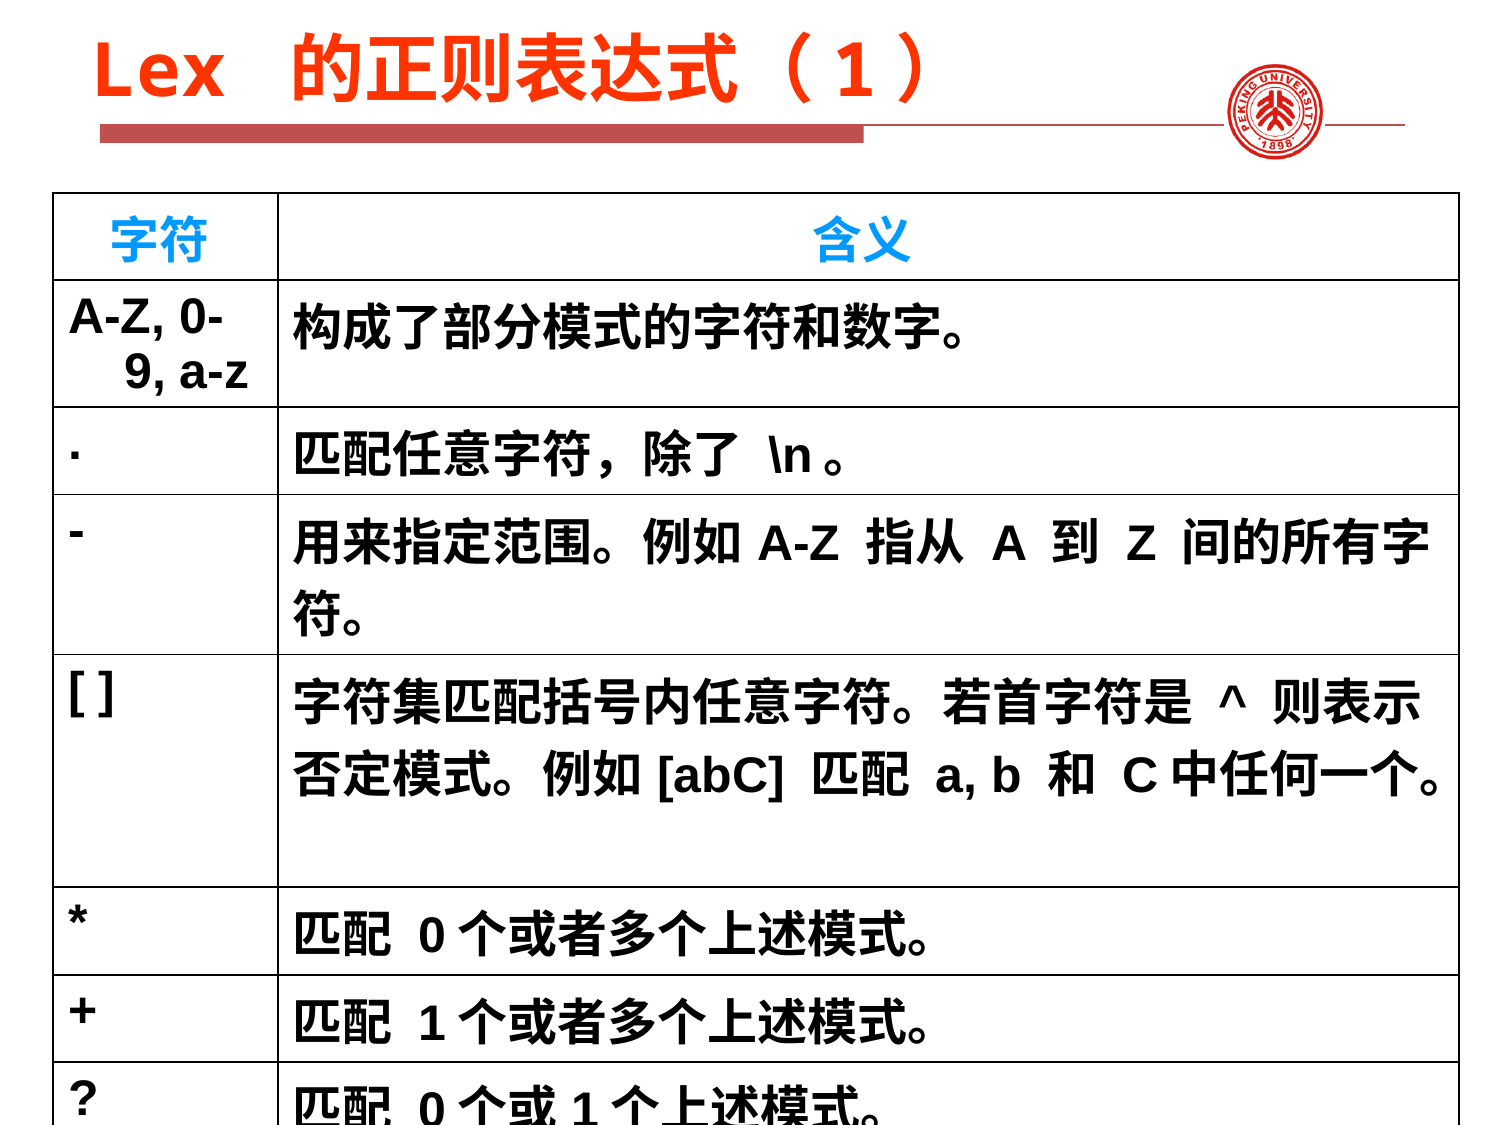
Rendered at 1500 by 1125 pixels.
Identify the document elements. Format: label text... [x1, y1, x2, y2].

picture [1224, 134, 1325, 162]
table_cell 字符集匹配括号内任意字符。若首字符是 ^ 则表示否定模式。例如[abC] 匹配 a, b 和 C中任何一个。 [279, 655, 1458, 886]
table_cell 用来指定范围。例如A-Z 指从 A 到 Z 间的所有字符。 [279, 495, 1458, 654]
table_cell 构成了部分模式的字符和数字。 [279, 281, 1458, 406]
table_cell [ ] [54, 655, 277, 886]
table_cell 匹配 1个或者多个上述模式。 [279, 976, 1458, 1061]
table_cell 匹配任意字符，除了 \n。 [279, 408, 1458, 494]
table_cell * [54, 888, 277, 974]
table_header 字符 [54, 194, 277, 279]
table_cell A-Z, 0-9, a-z [54, 281, 277, 406]
title Lex 的正则表达式（1） [76, 0, 1425, 134]
table_cell - [54, 495, 277, 654]
table_header 含义 [279, 194, 1458, 279]
table_cell 匹配 0个或者多个上述模式。 [279, 888, 1458, 974]
table_cell ? [54, 1063, 277, 1125]
table_cell + [54, 976, 277, 1061]
table_cell 匹配 0个或1个上述模式。 [279, 1063, 1458, 1125]
table_cell . [54, 408, 277, 494]
